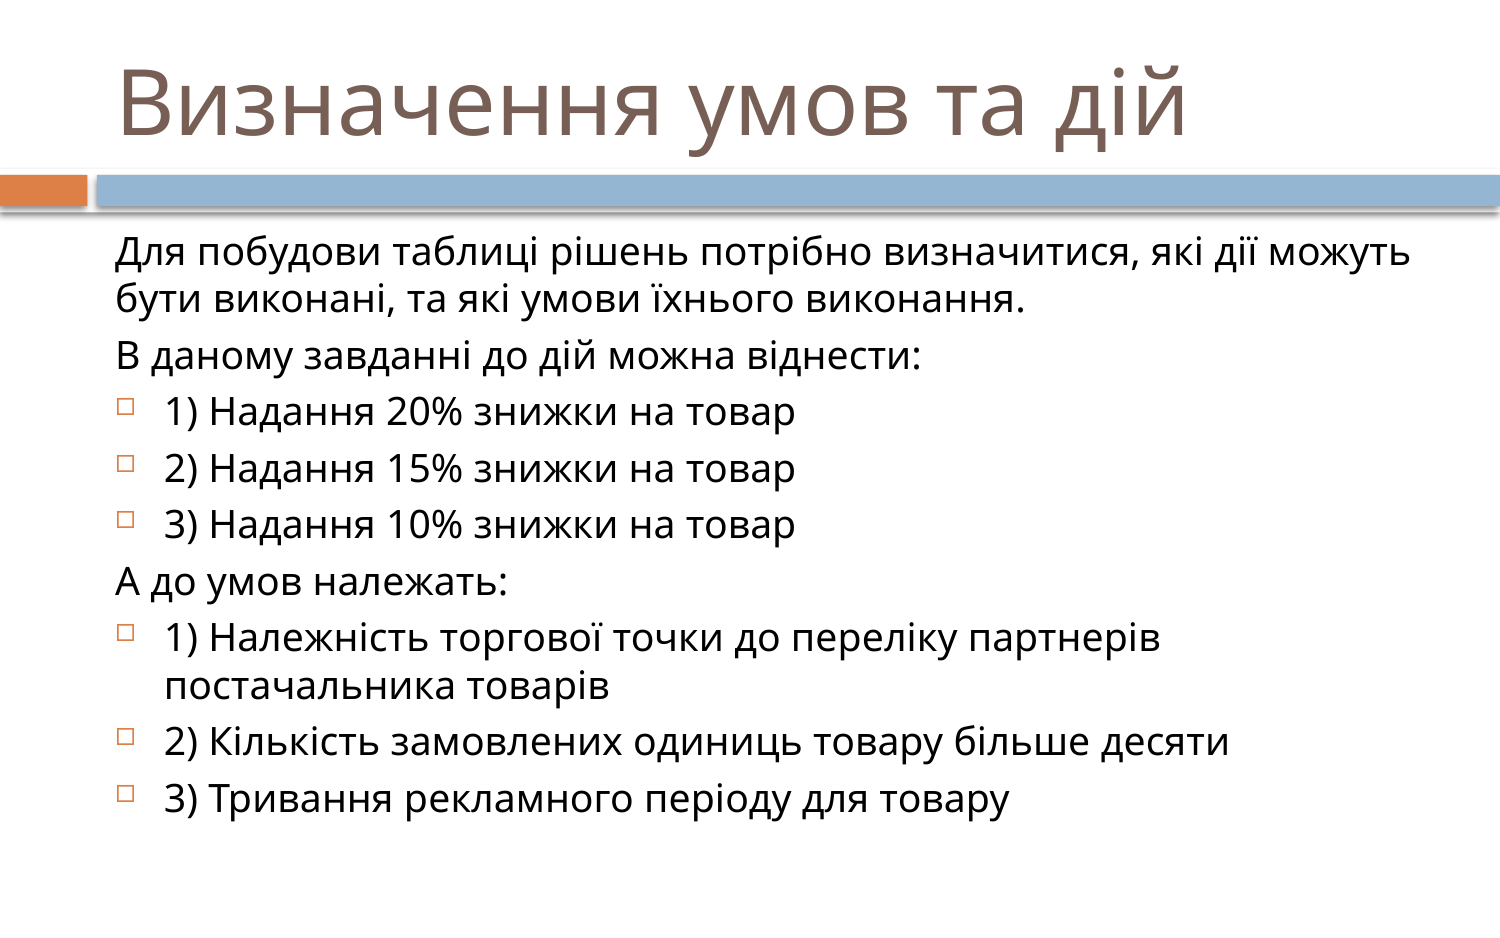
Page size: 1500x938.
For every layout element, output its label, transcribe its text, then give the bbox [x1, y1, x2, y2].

list Для побудови таблиці рішень потрібно визначитися, які дії можуть бути виконані, та які умови їхнього виконання. В даному завданні до дій можна віднести: 1) Надання 20% знижки на товар 2) Надання 15% знижки на товар 3) Надання 10% знижки на товар А до умов належать: 1) Належність торгової точки до переліку партнерів постачальника товарів 2) Кількість замовлених одиниць товару більше десяти 3) Тривання рекламного періоду для товару [100, 218, 1438, 834]
title Визначення умов та дій [100, 31, 1438, 167]
